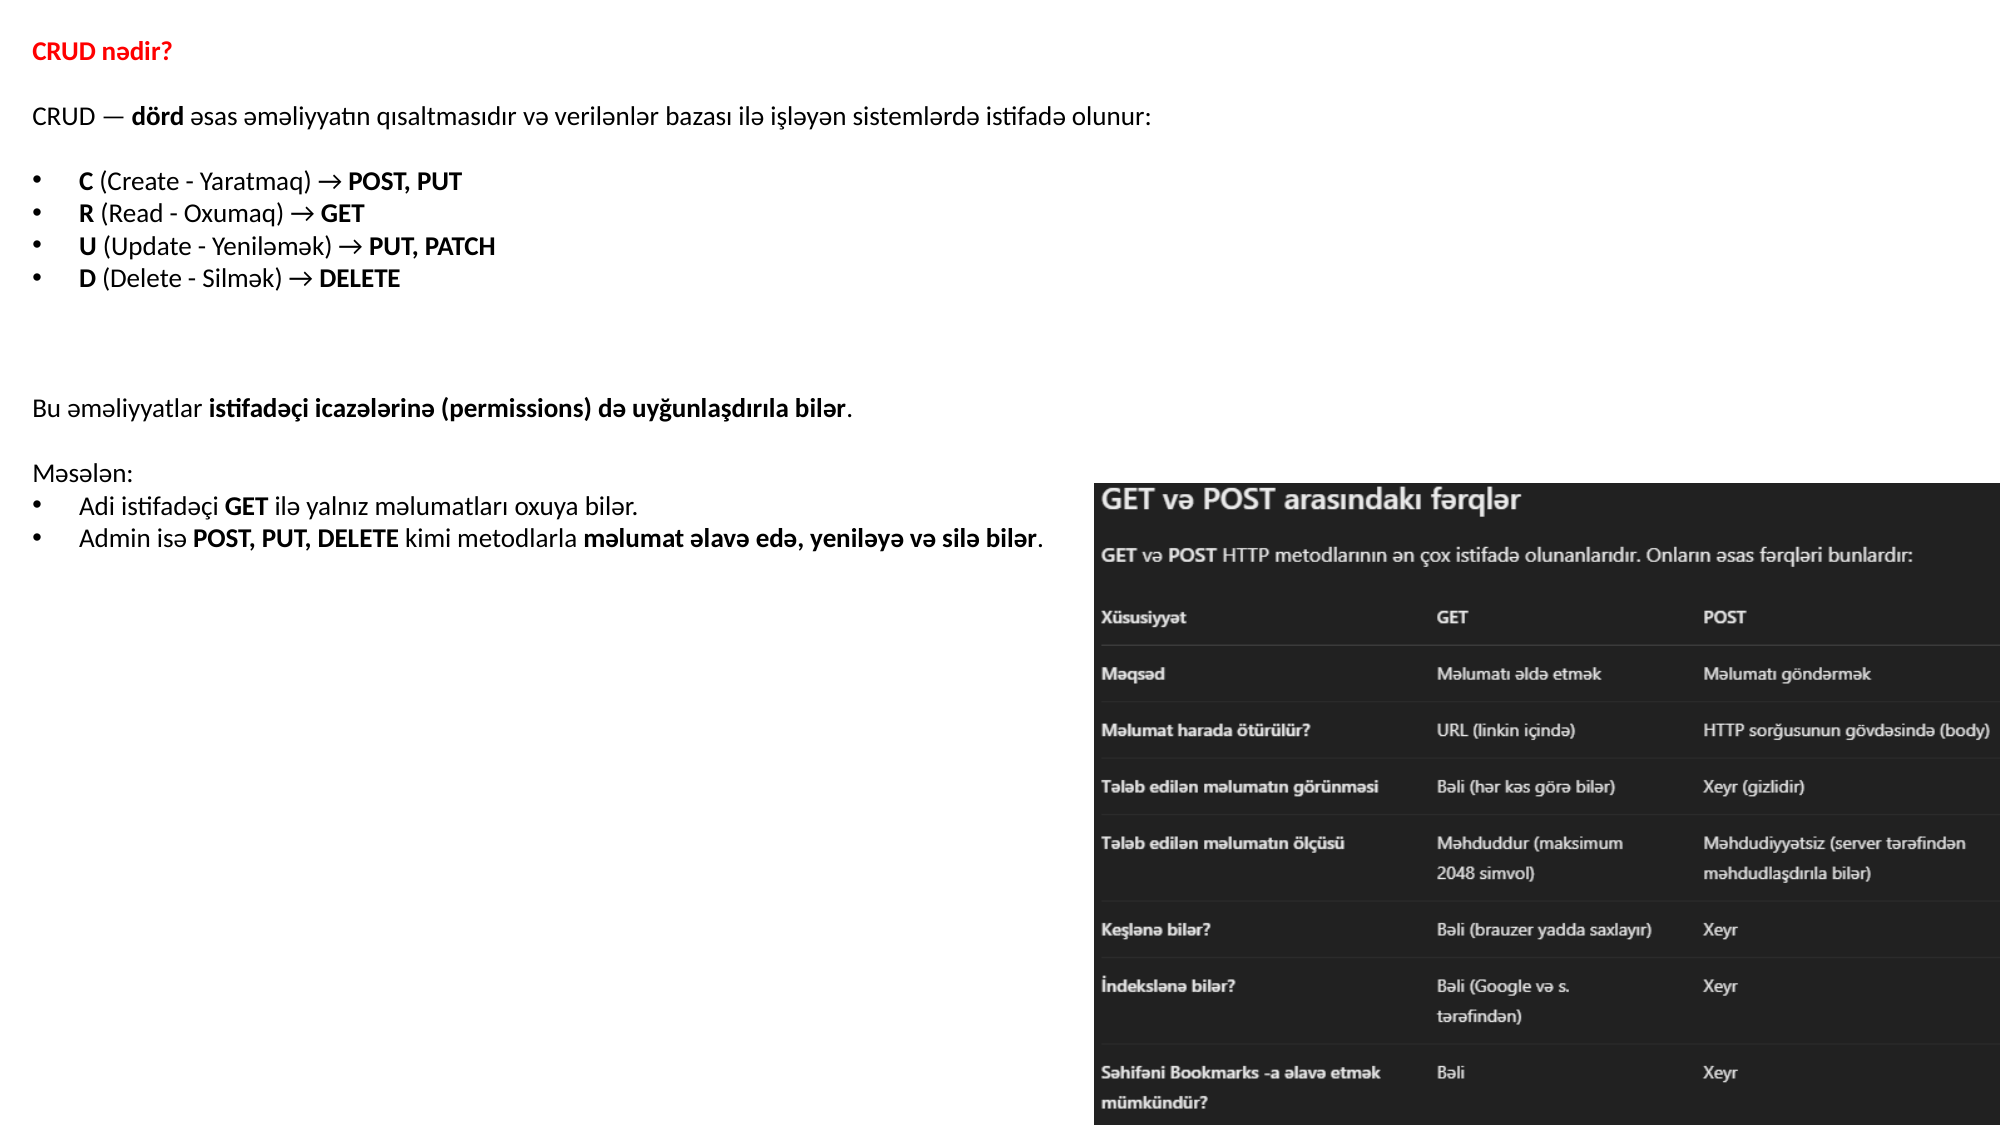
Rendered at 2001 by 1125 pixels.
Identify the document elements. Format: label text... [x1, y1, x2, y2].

text_box CRUD nədir? CRUD — dörd əsas əməliyyatın qısaltmasıdır və verilənlər bazası ilə işləyən sistemlərdə istifadə olunur: C (Create - Yaratmaq) → POST, PUT R (Read - Oxumaq) → GET U (Update - Yeniləmək) → PUT, PATCH D (Delete - Silmək) → DELETE Bu əməliyyatlar istifadəçi icazələrinə (permissions) də uyğunlaşdırıla bilər. Məsələn: Adi istifadəçi GET ilə yalnız məlumatları oxuya bilər. Admin isə POST, PUT, DELETE kimi metodlarla məlumat əlavə edə, yeniləyə və silə bilər. [17, 25, 1984, 593]
picture [1094, 483, 2000, 1125]
